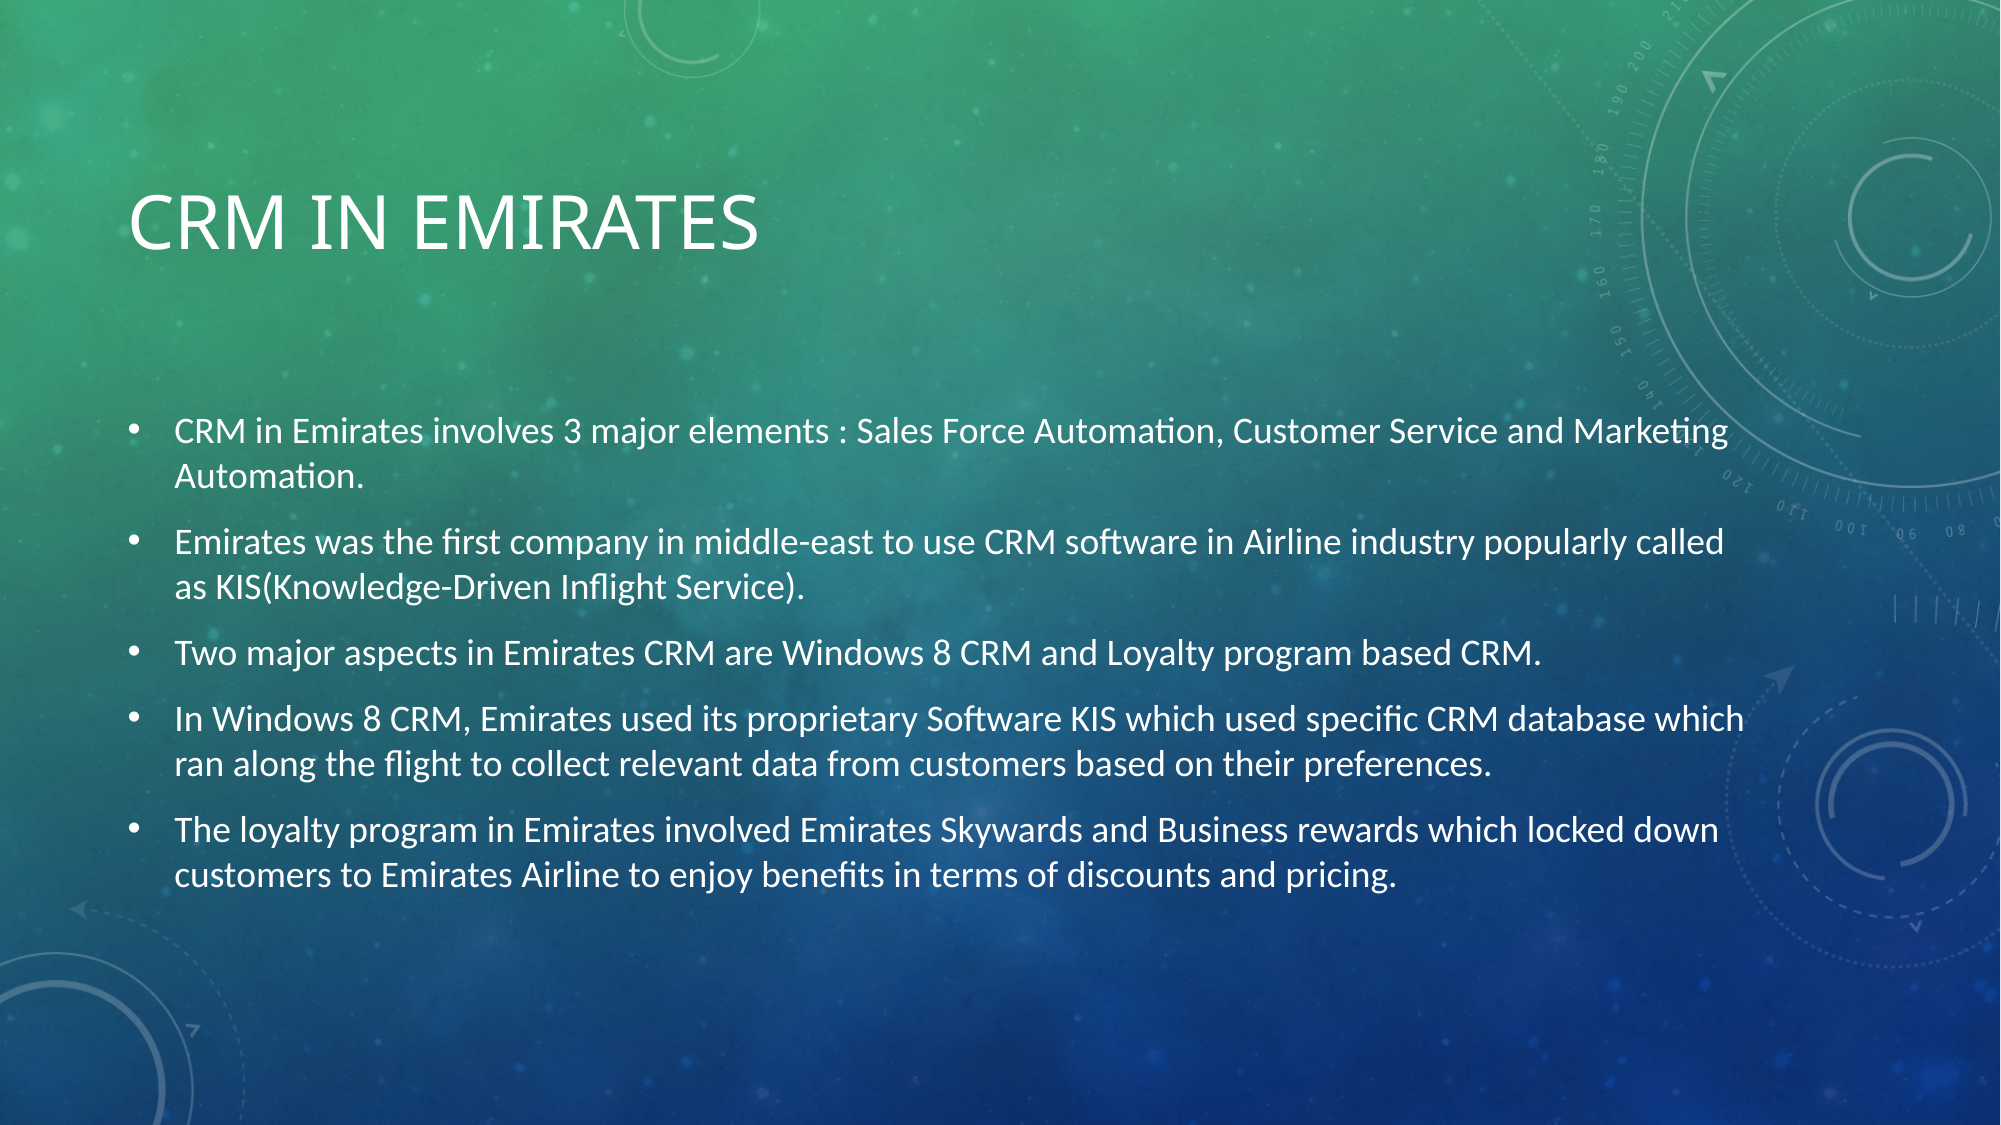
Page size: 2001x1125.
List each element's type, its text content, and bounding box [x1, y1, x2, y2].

list CRM in Emirates involves 3 major elements : Sales Force Automation, Customer Service and Marketing Automation. Emirates was the first company in middle-east to use CRM software in Airline industry popularly called as KIS(Knowledge-Driven Inflight Service). Two major aspects in Emirates CRM are Windows 8 CRM and Loyalty program based CRM. In Windows 8 CRM, Emirates used its proprietary Software KIS which used specific CRM database which ran along the flight to collect relevant data from customers based on their preferences. The loyalty program in Emirates involved Emirates Skywards and Business rewards which locked down customers to Emirates Airline to enjoy benefits in terms of discounts and pricing. [112, 351, 1775, 950]
picture [0, 0, 2001, 1125]
title CRM in EMirates [112, 99, 1775, 339]
